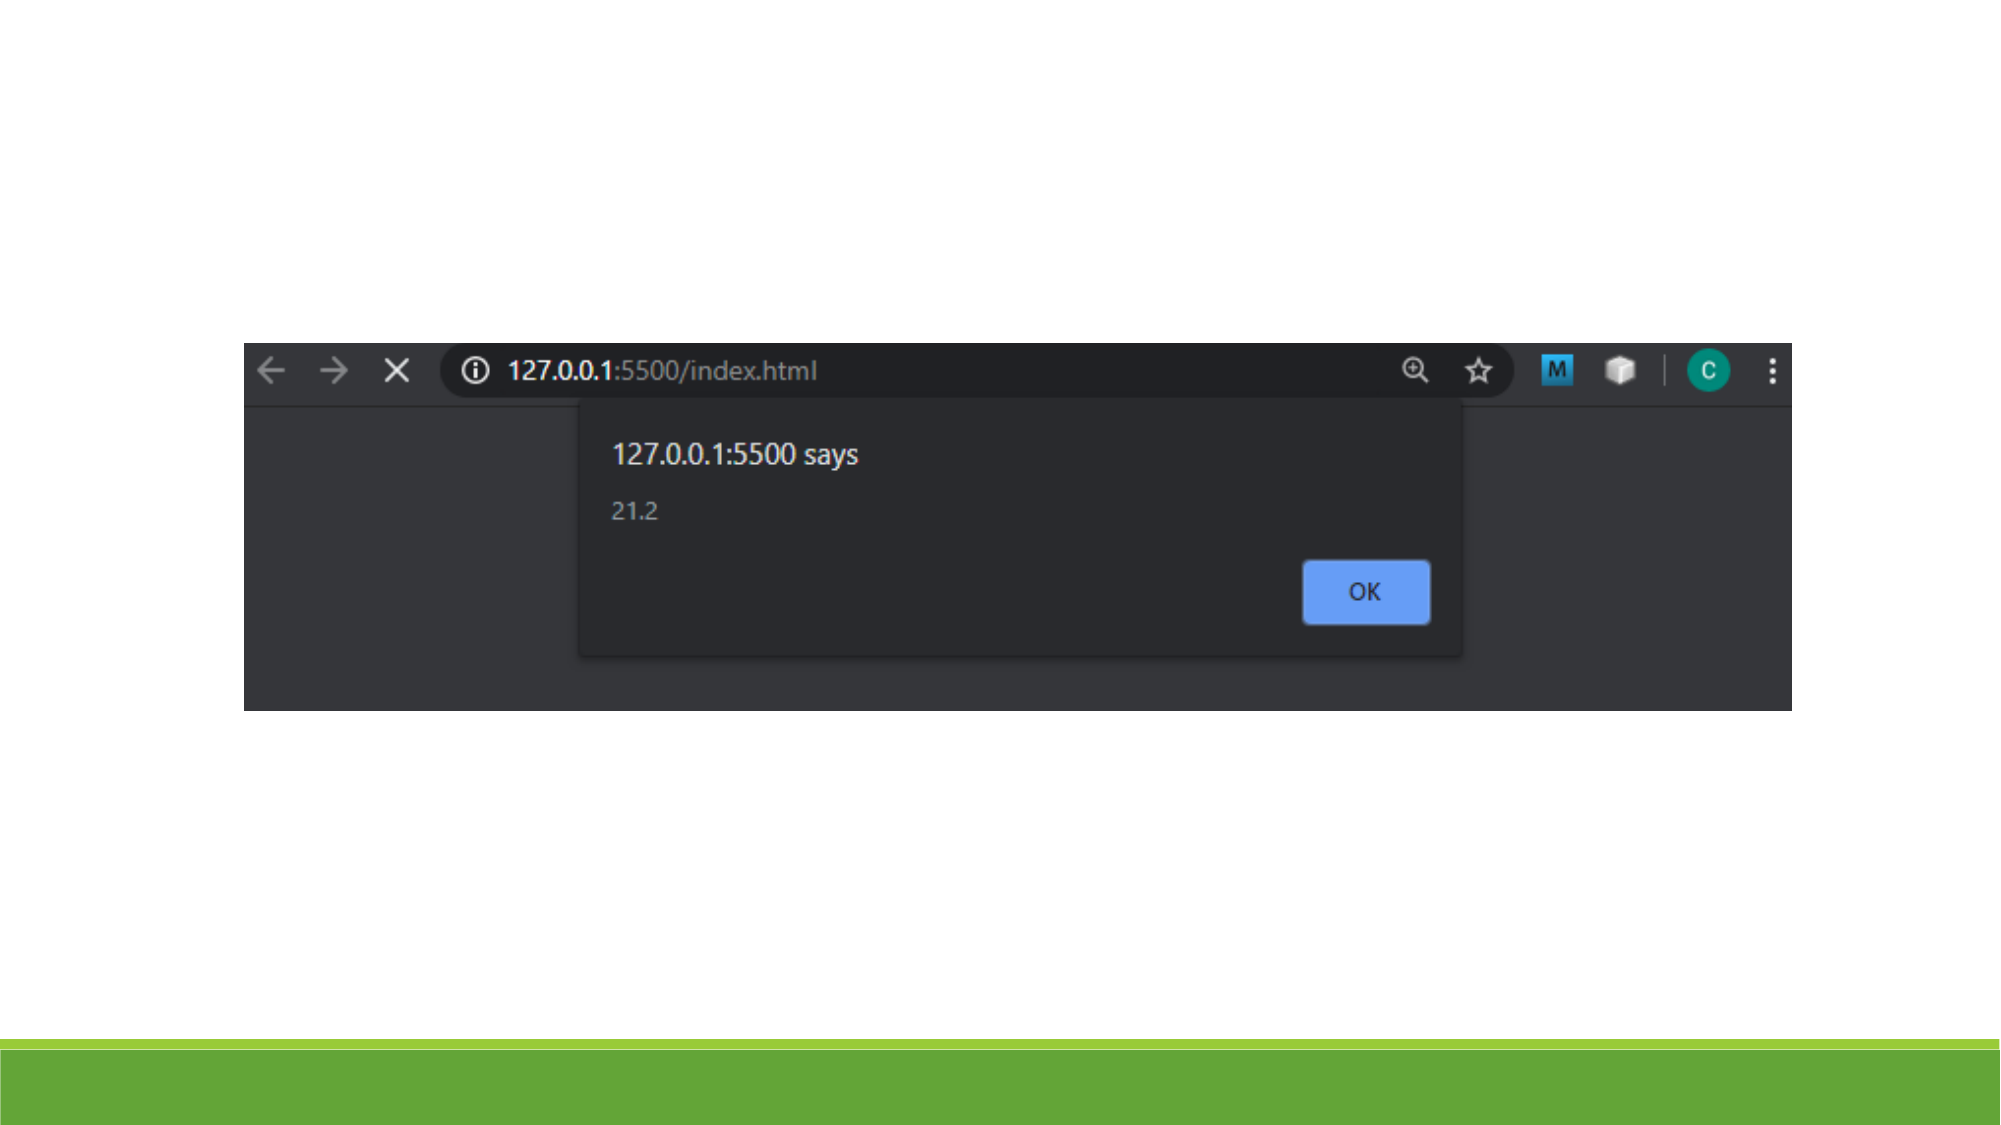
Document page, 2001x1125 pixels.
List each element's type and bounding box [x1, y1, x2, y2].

picture [244, 342, 1792, 712]
